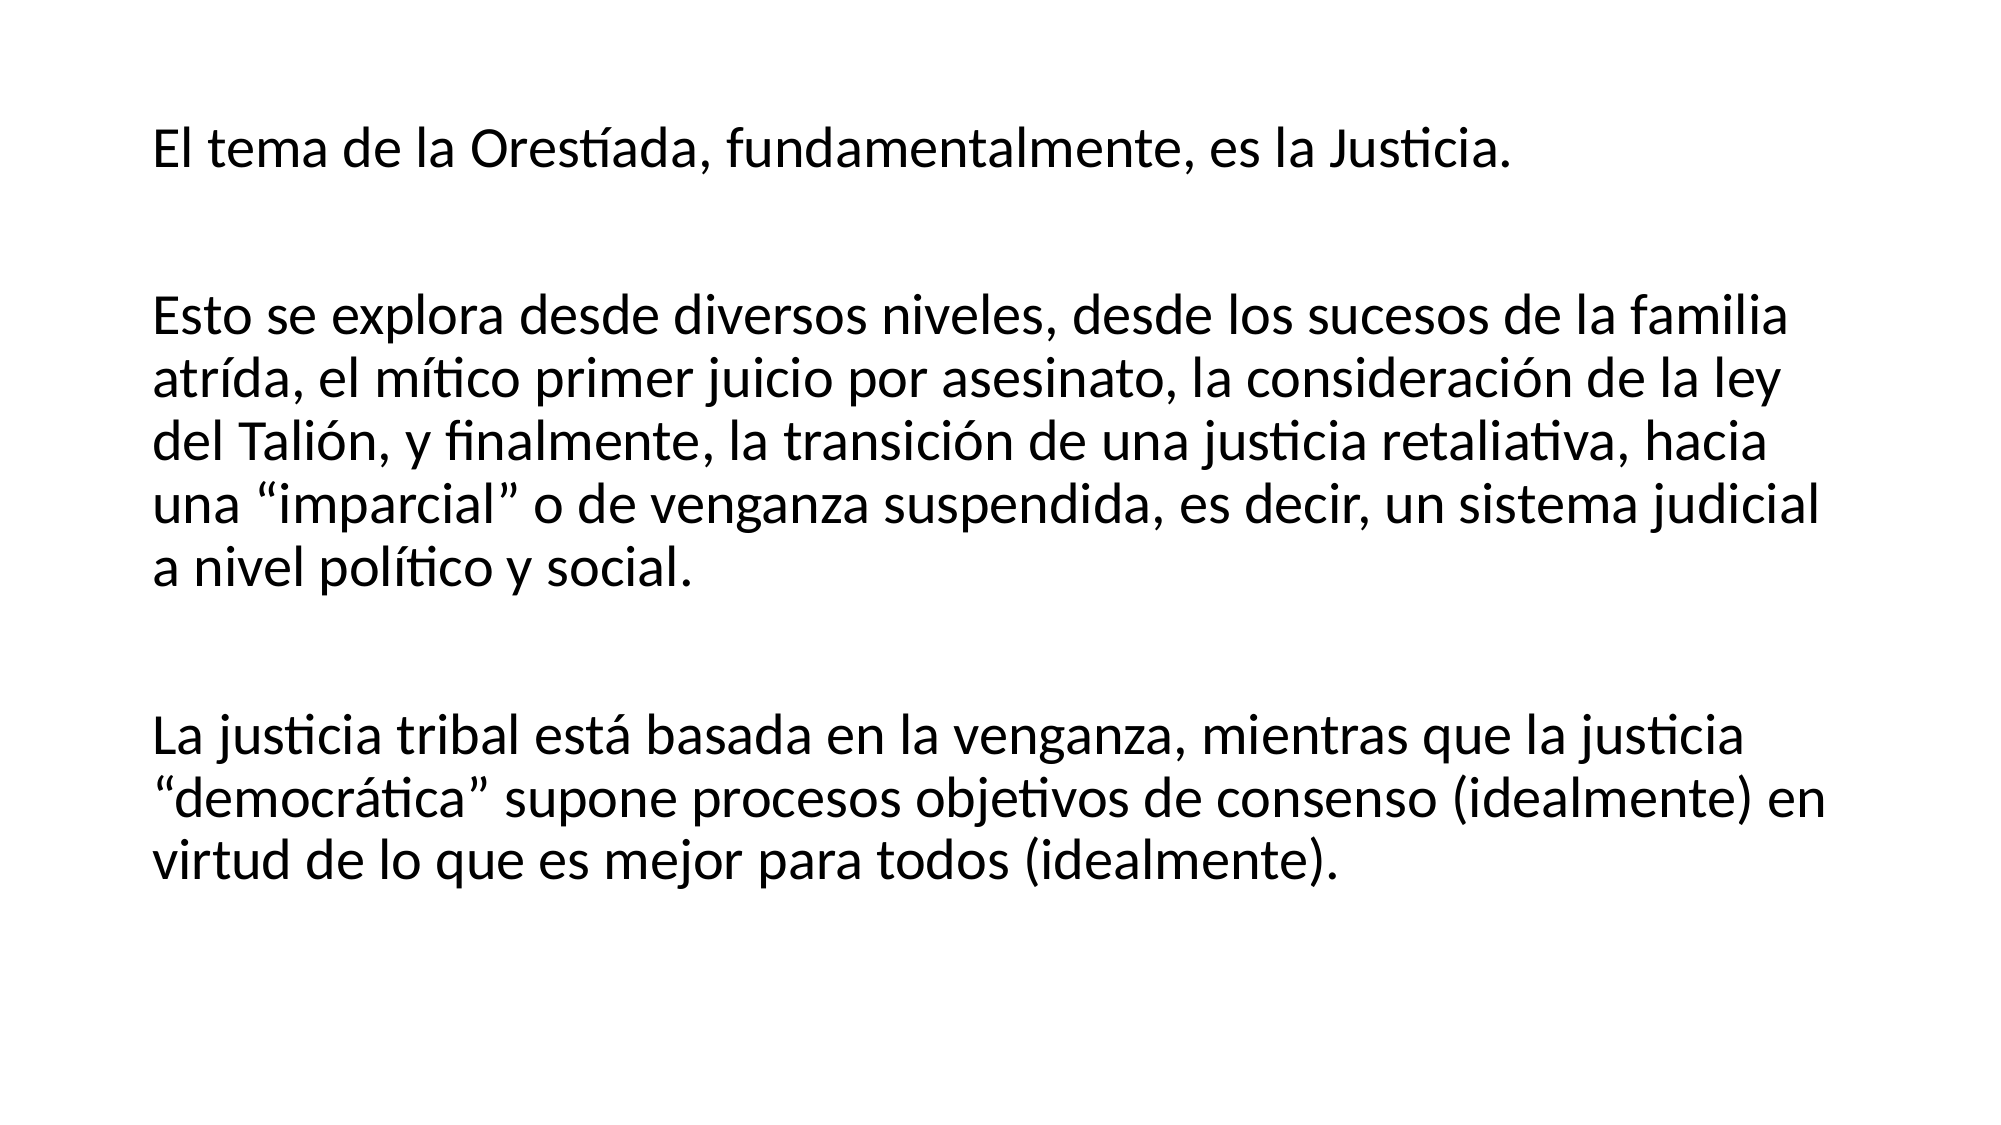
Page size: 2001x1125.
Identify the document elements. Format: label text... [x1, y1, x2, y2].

list El tema de la Orestíada, fundamentalmente, es la Justicia. Esto se explora desde diversos niveles, desde los sucesos de la familia atrída, el mítico primer juicio por asesinato, la consideración de la ley del Talión, y finalmente, la transición de una justicia retaliativa, hacia una “imparcial” o de venganza suspendida, es decir, un sistema judicial a nivel político y social. La justicia tribal está basada en la venganza, mientras que la justicia “democrática” supone procesos objetivos de consenso (idealmente) en virtud de lo que es mejor para todos (idealmente). [137, 109, 1863, 1014]
